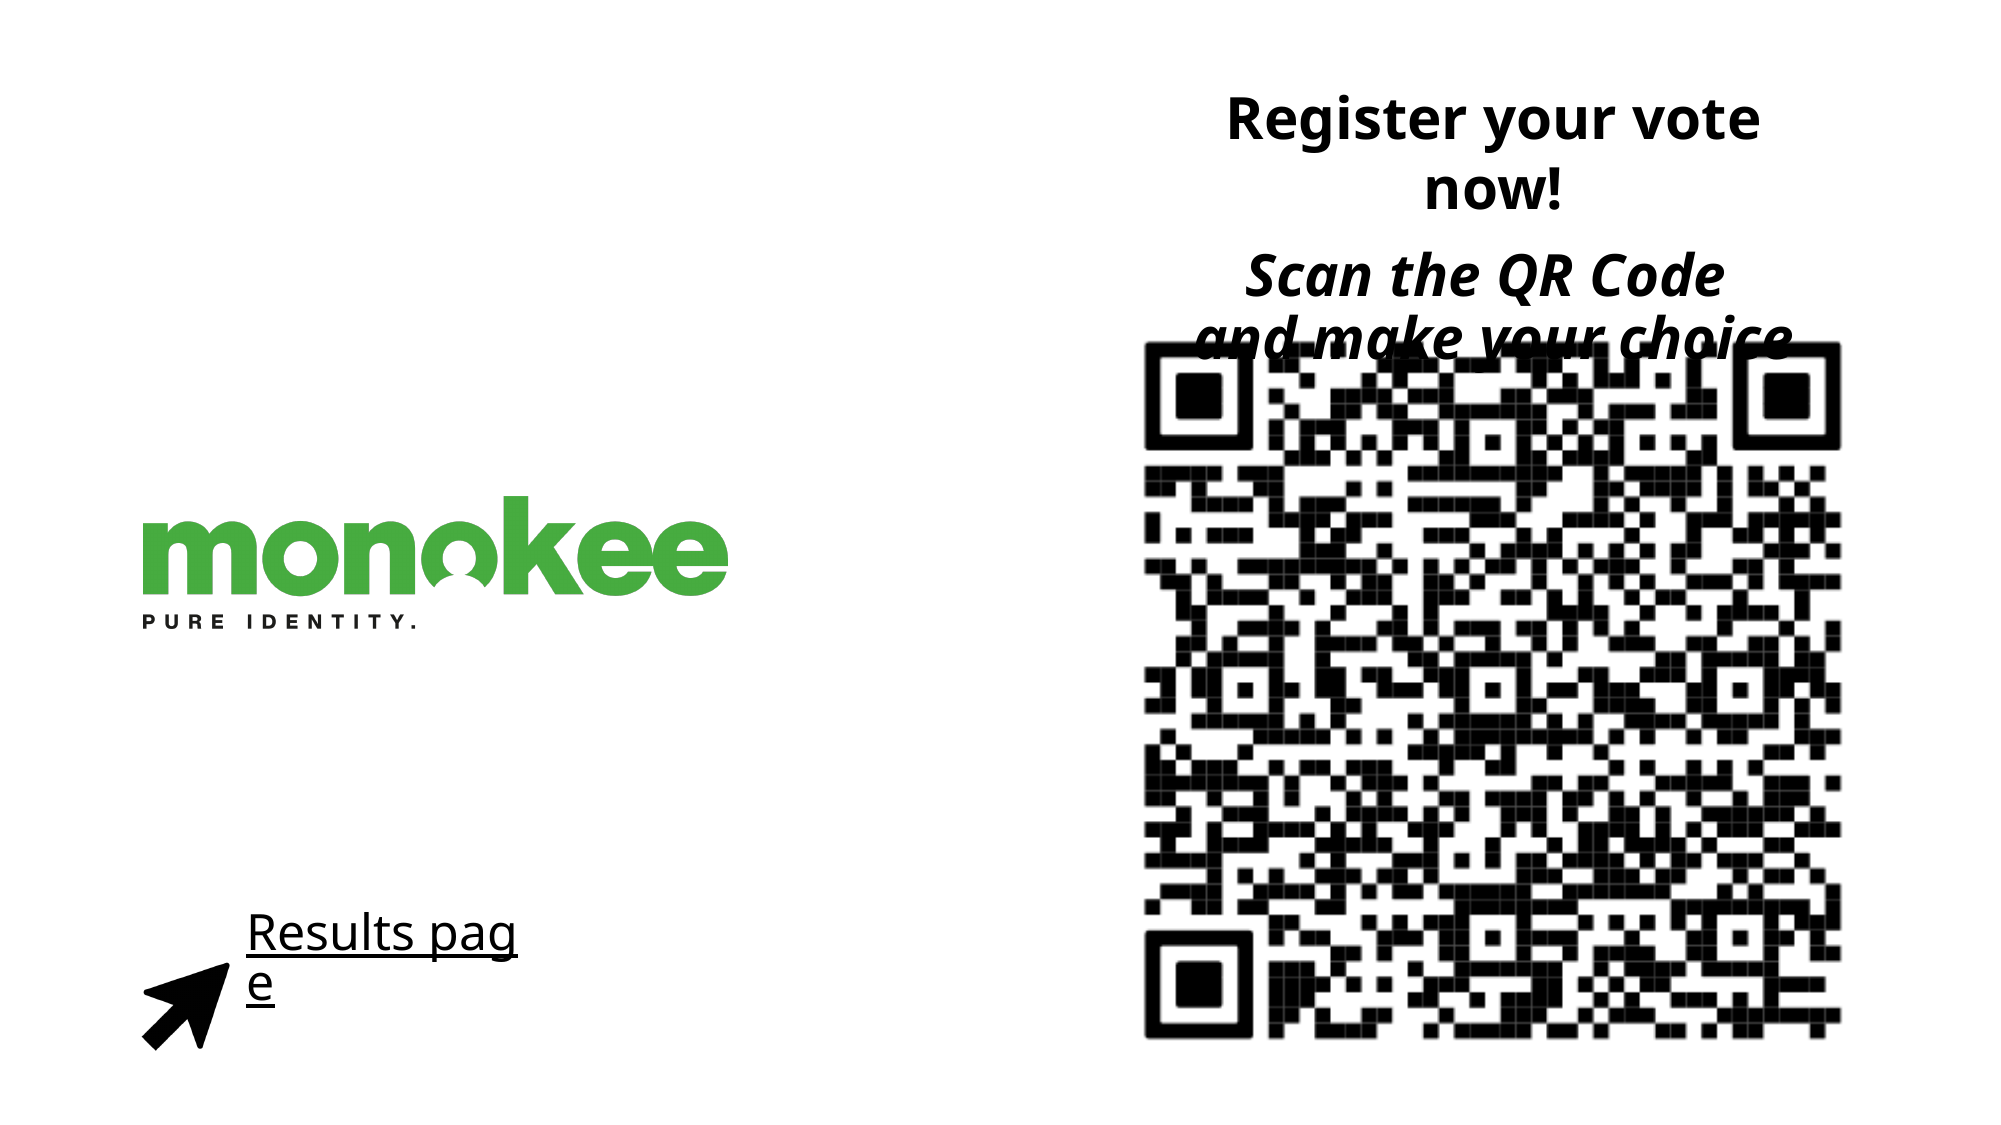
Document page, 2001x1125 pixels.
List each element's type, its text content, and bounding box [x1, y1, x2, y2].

text_box Results page [231, 893, 560, 1037]
picture [143, 496, 728, 629]
picture [109, 931, 261, 1082]
text_box Register your vote now! Scan the QR Code and make your choice [1165, 73, 1822, 294]
picture [1097, 294, 1890, 1088]
